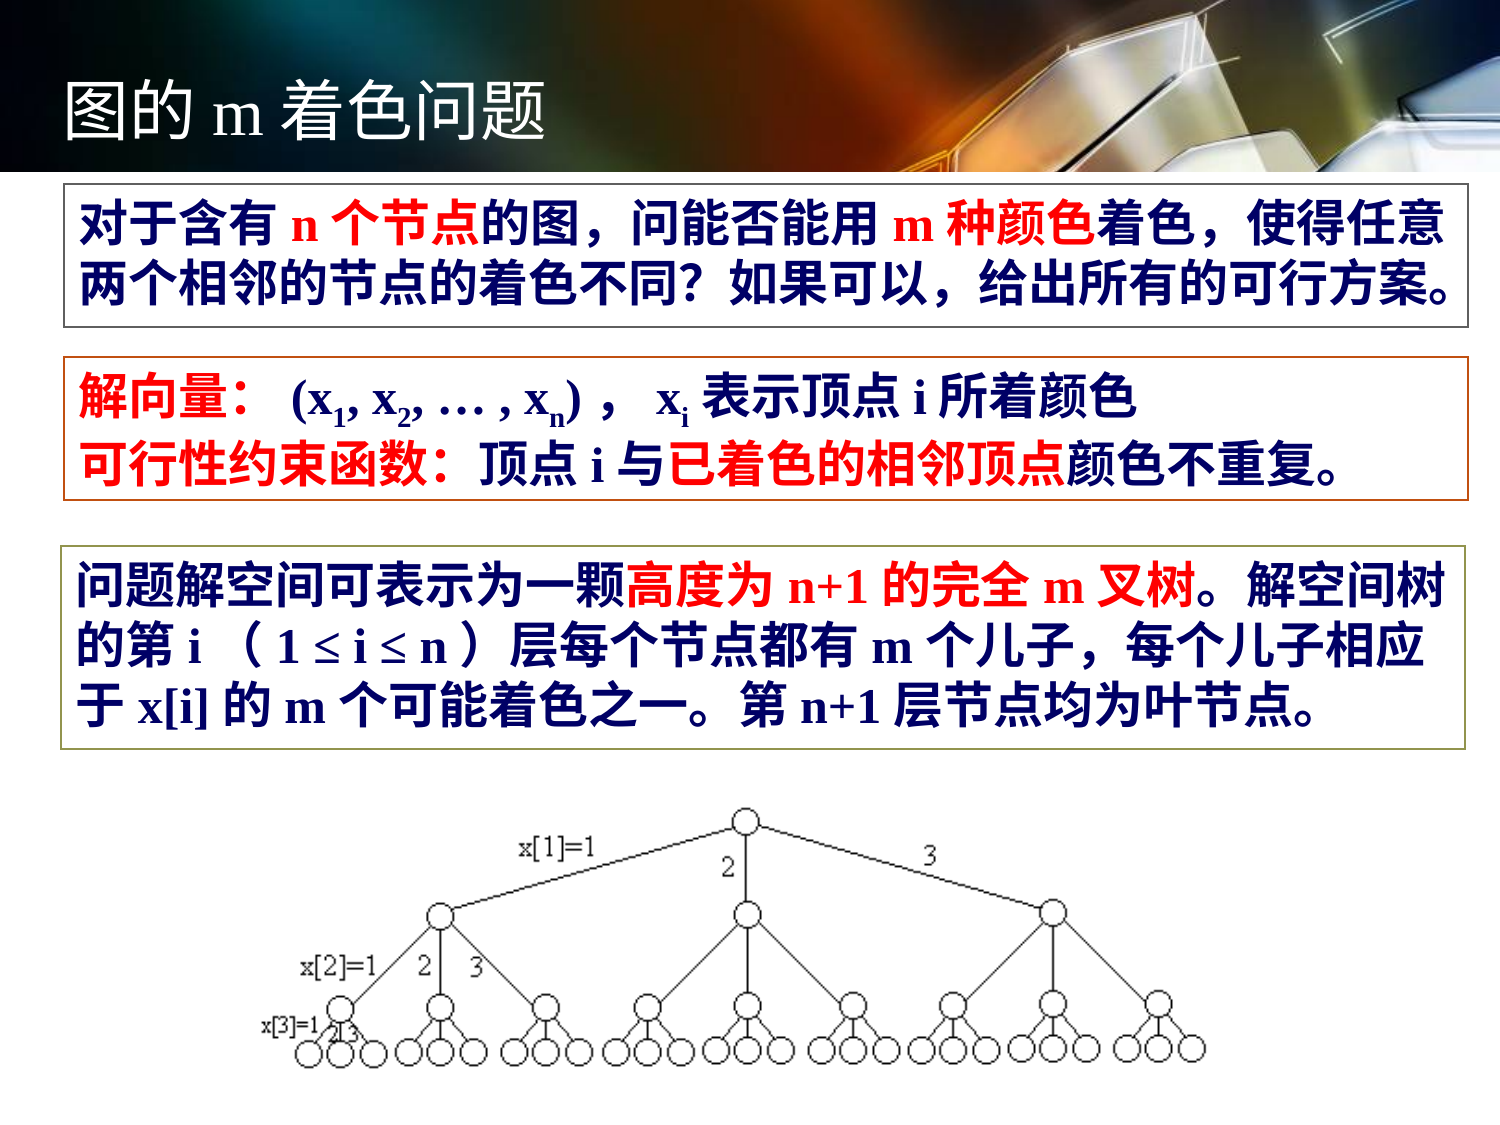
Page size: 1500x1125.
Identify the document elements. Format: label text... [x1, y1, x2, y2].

picture [0, 0, 1500, 172]
text_box 对于含有n个节点的图，问能否能用m种颜色着色，使得任意两个相邻的节点的着色不同？如果可以，给出所有的可行方案。 [63, 183, 1469, 328]
picture [251, 786, 1221, 1089]
picture [282, 35, 289, 46]
text_box 图的m着色问题 [47, 61, 732, 157]
text_box 问题解空间可表示为一颗高度为n+1的完全m叉树。解空间树的第i（1 ≤ i ≤ n）层每个节点都有m个儿子，每个儿子相应于x[i]的m个可能着色之一。第n+1层节点均为叶节点。 [60, 545, 1466, 750]
text_box 解向量：(x1, x2, … , xn)，xi表示顶点i所着颜色 可行性约束函数：顶点i与已着色的相邻顶点颜色不重复。 [63, 356, 1469, 501]
